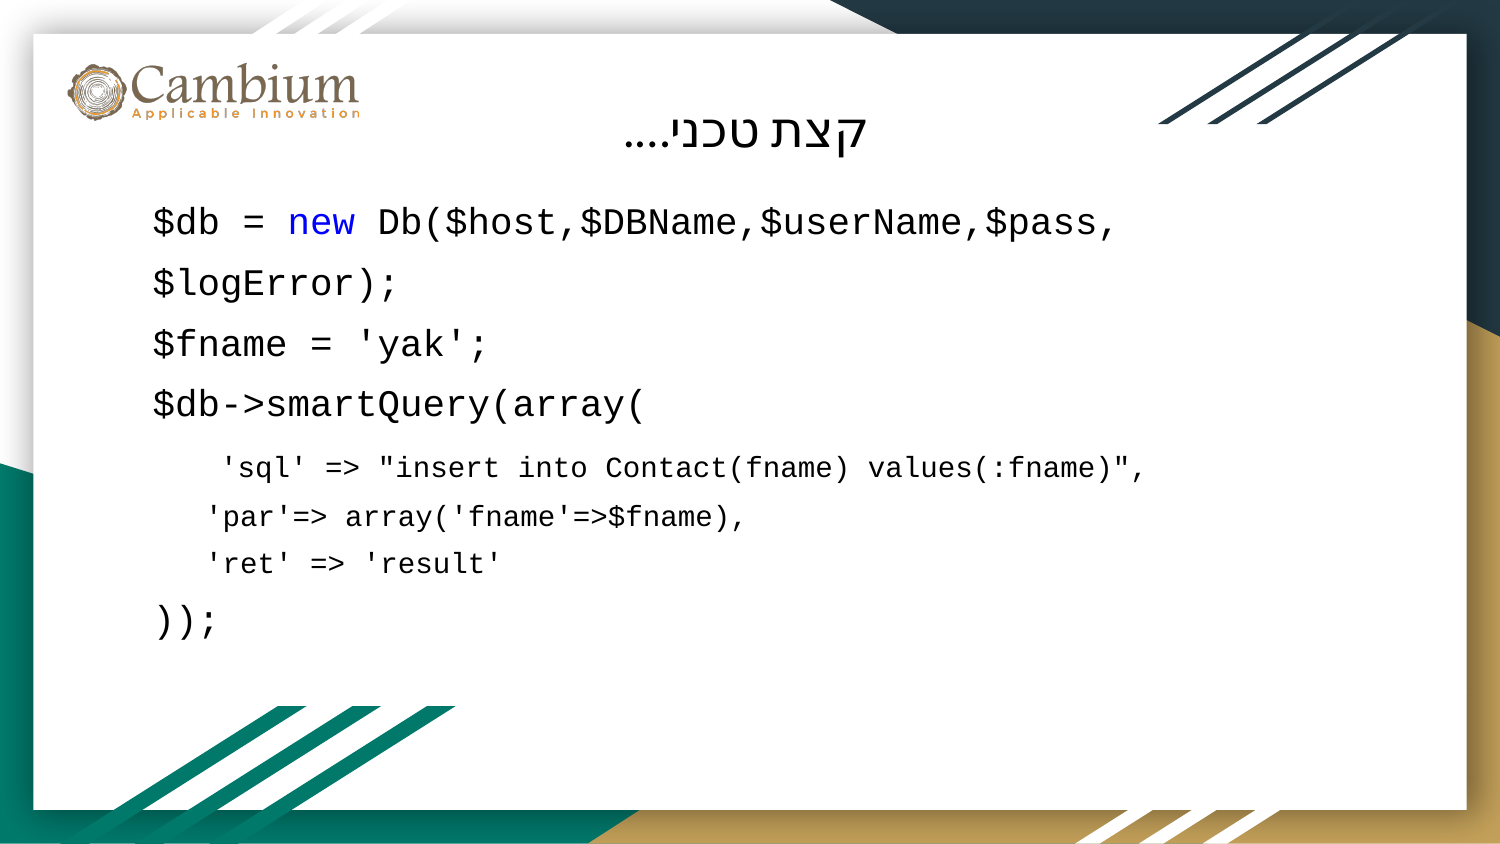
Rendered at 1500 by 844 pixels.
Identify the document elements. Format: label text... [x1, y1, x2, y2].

text_box קצת טכני…. [177, 82, 1315, 166]
picture [63, 59, 364, 124]
text_box $db = new Db($host,$DBName,$userName,$pass,$logError); $fname = 'yak'; $db->smartQuery(array( 'sql' => "insert into Contact(fname) values(:fname)", 'par'=> array('fname'=>$fname), 'ret' => 'result' )); [137, 166, 1355, 723]
